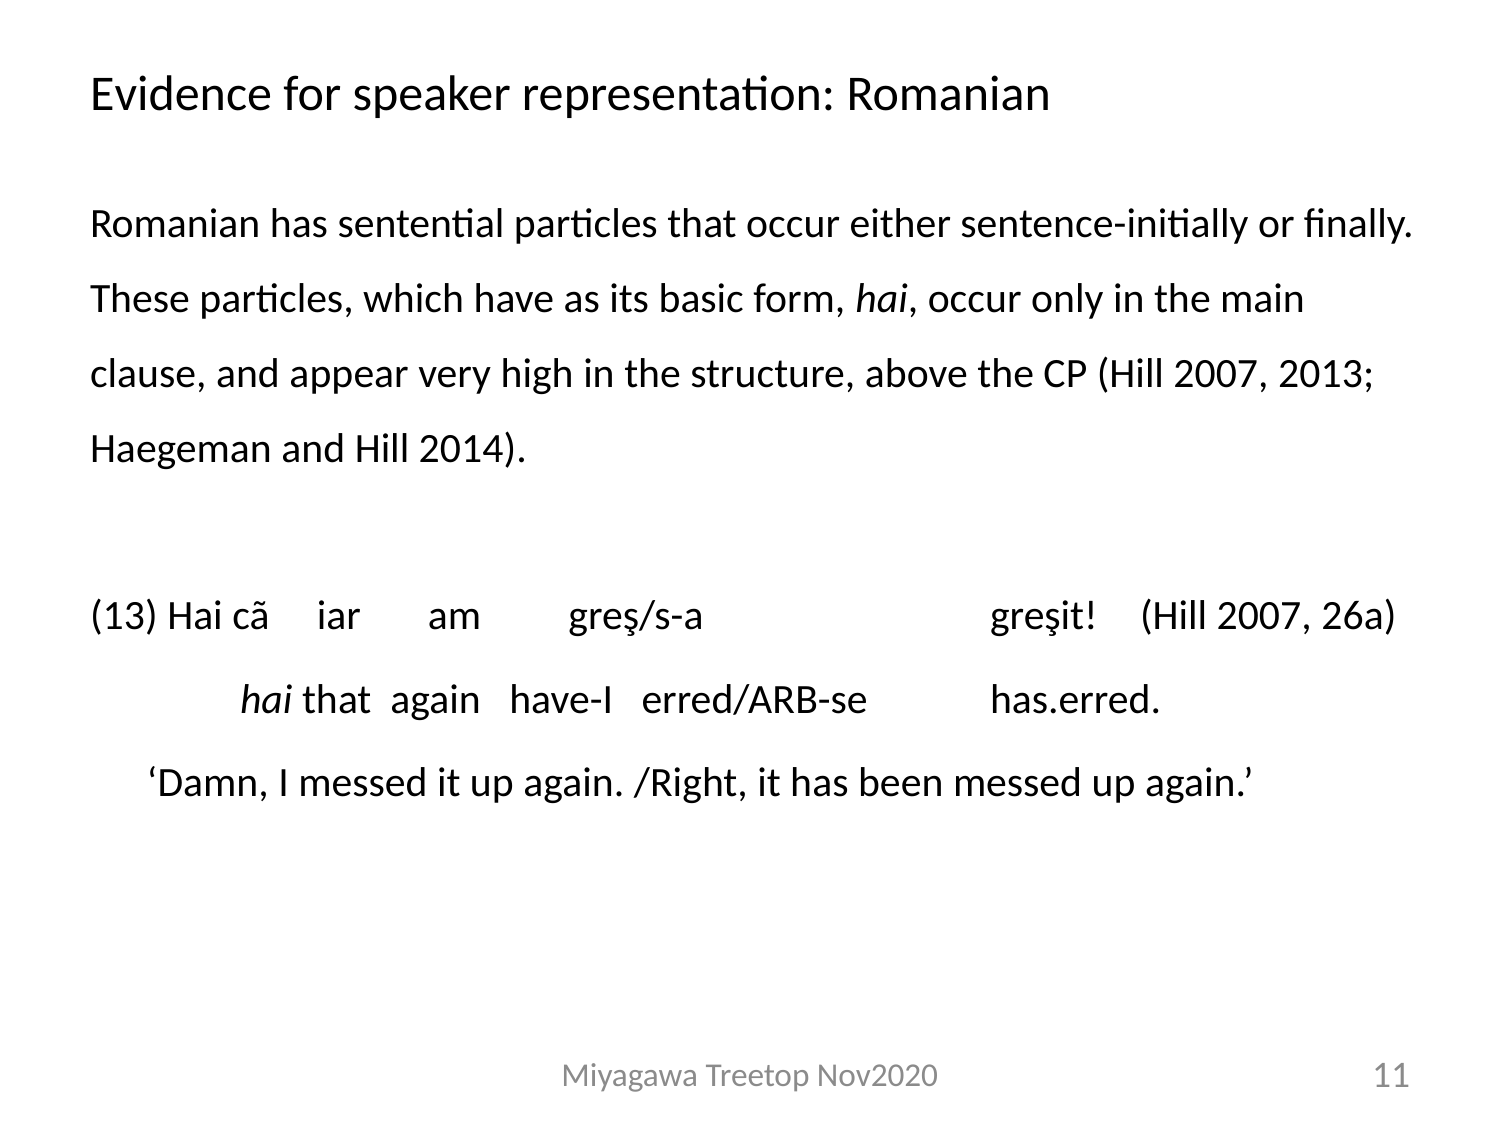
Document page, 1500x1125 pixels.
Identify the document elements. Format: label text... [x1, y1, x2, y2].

list Romanian has sentential particles that occur either sentence-initially or finally. These particles, which have as its basic form, hai, occur only in the main clause, and appear very high in the structure, above the CP (Hill 2007, 2013; Haegeman and Hill 2014). (13) Hai cã iar am greş/s-a greşit! (Hill 2007, 26a) hai that again have-I erred/ARB-se has.erred. ‘Damn, I messed it up again. /Right, it has been messed up again.’ [75, 163, 1441, 1027]
footer Miyagawa Treetop Nov2020 [512, 1042, 988, 1103]
slide_number 11 [1074, 1042, 1425, 1103]
title Evidence for speaker representation: Romanian [75, 45, 1425, 135]
